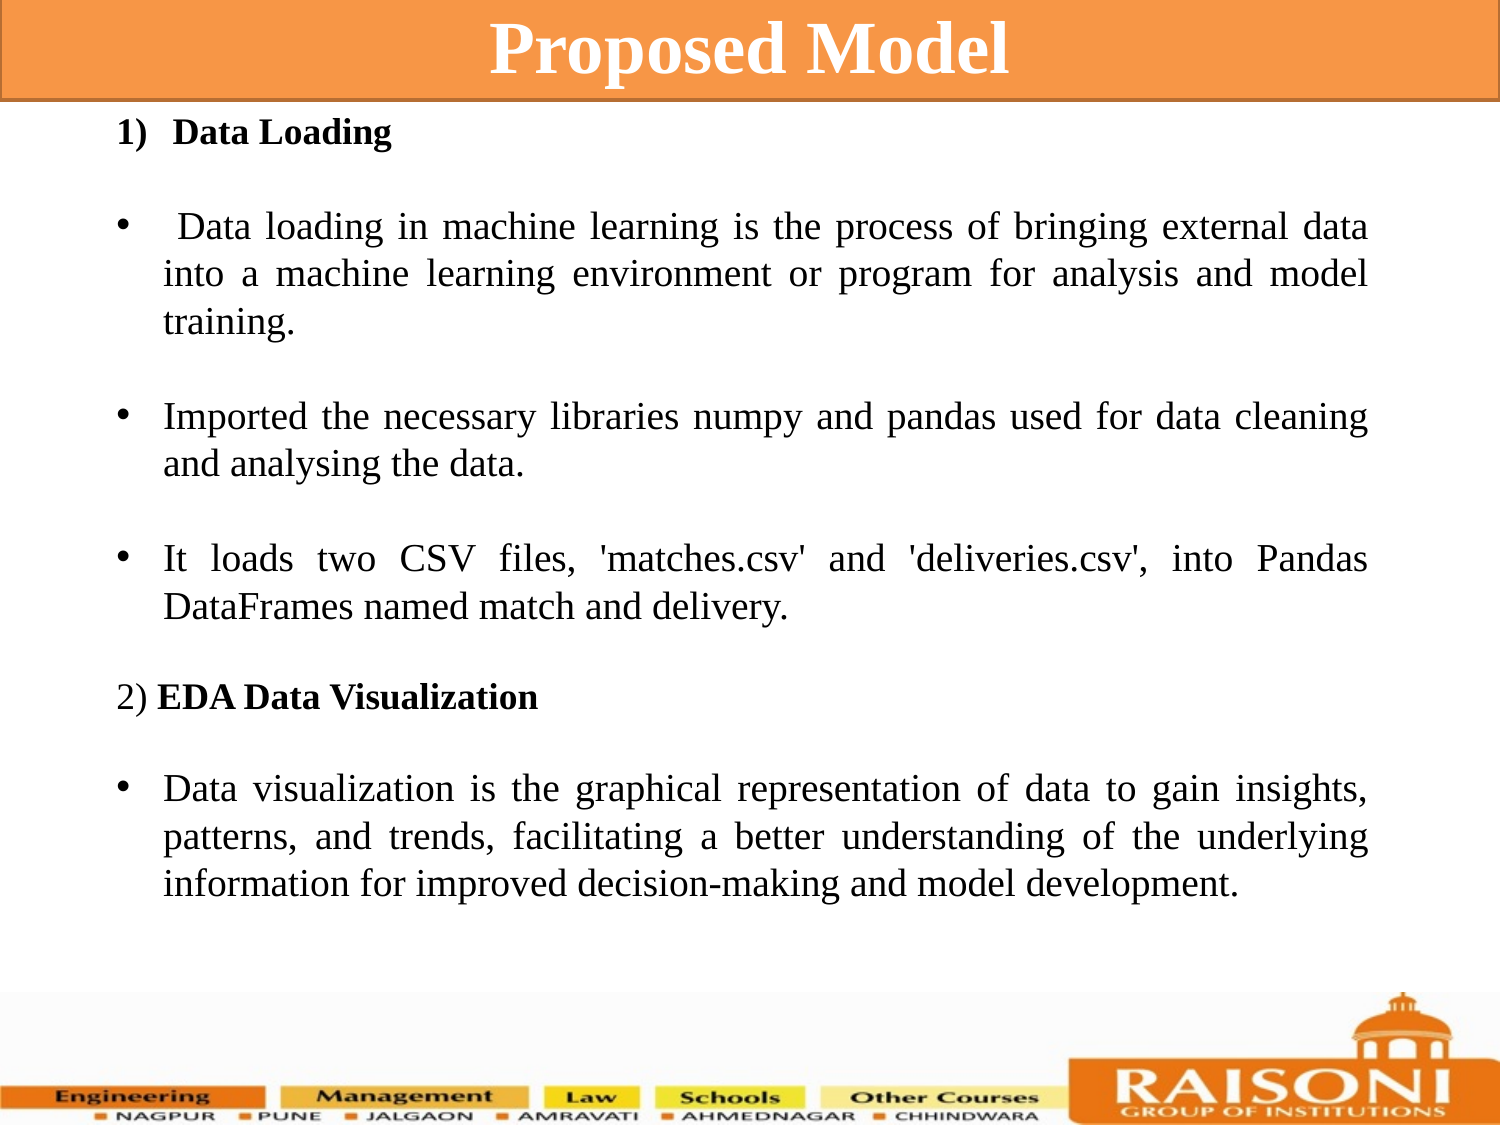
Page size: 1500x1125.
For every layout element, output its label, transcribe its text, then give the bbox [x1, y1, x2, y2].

text_box Proposed Model [0, 0, 1500, 102]
text_box Data Loading Data loading in machine learning is the process of bringing external data into a machine learning environment or program for analysis and model training. Imported the necessary libraries numpy and pandas used for data cleaning and analysing the data. It loads two CSV files, 'matches.csv' and 'deliveries.csv', into Pandas DataFrames named match and delivery. 2) EDA Data Visualization Data visualization is the graphical representation of data to gain insights, patterns, and trends, facilitating a better understanding of the underlying information for improved decision-making and model development. [101, 99, 1385, 957]
picture [0, 992, 1500, 1125]
